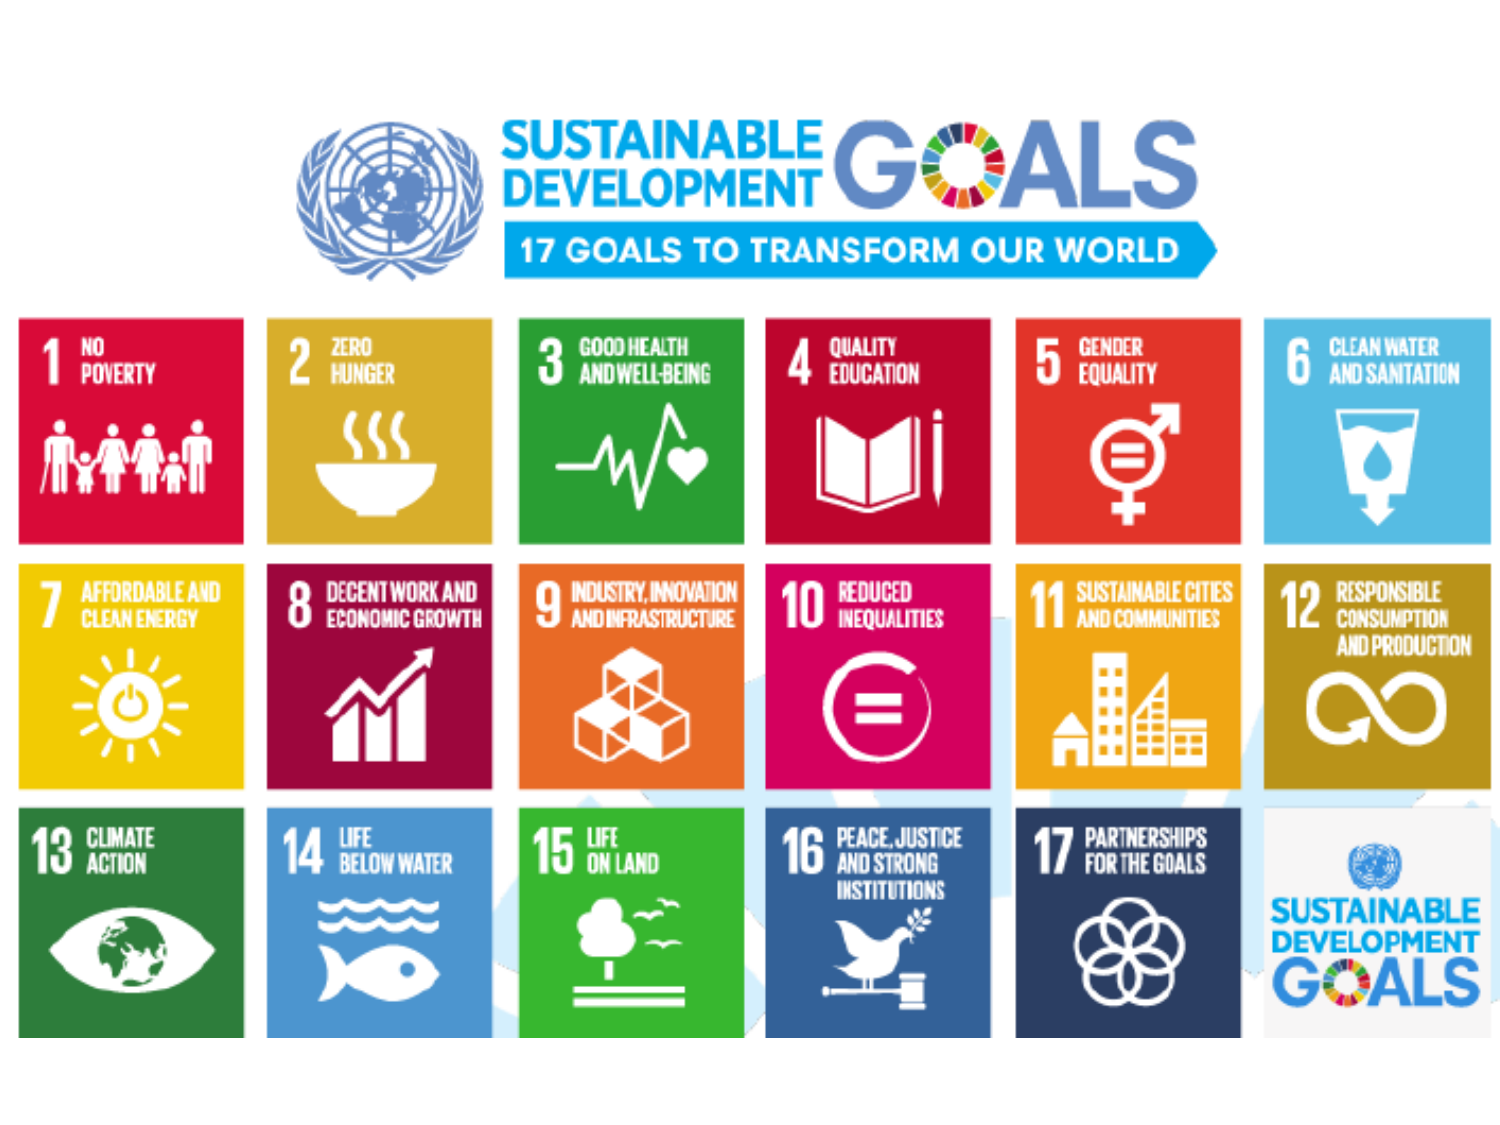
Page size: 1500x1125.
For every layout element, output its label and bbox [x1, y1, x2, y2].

picture [13, 78, 1500, 1038]
